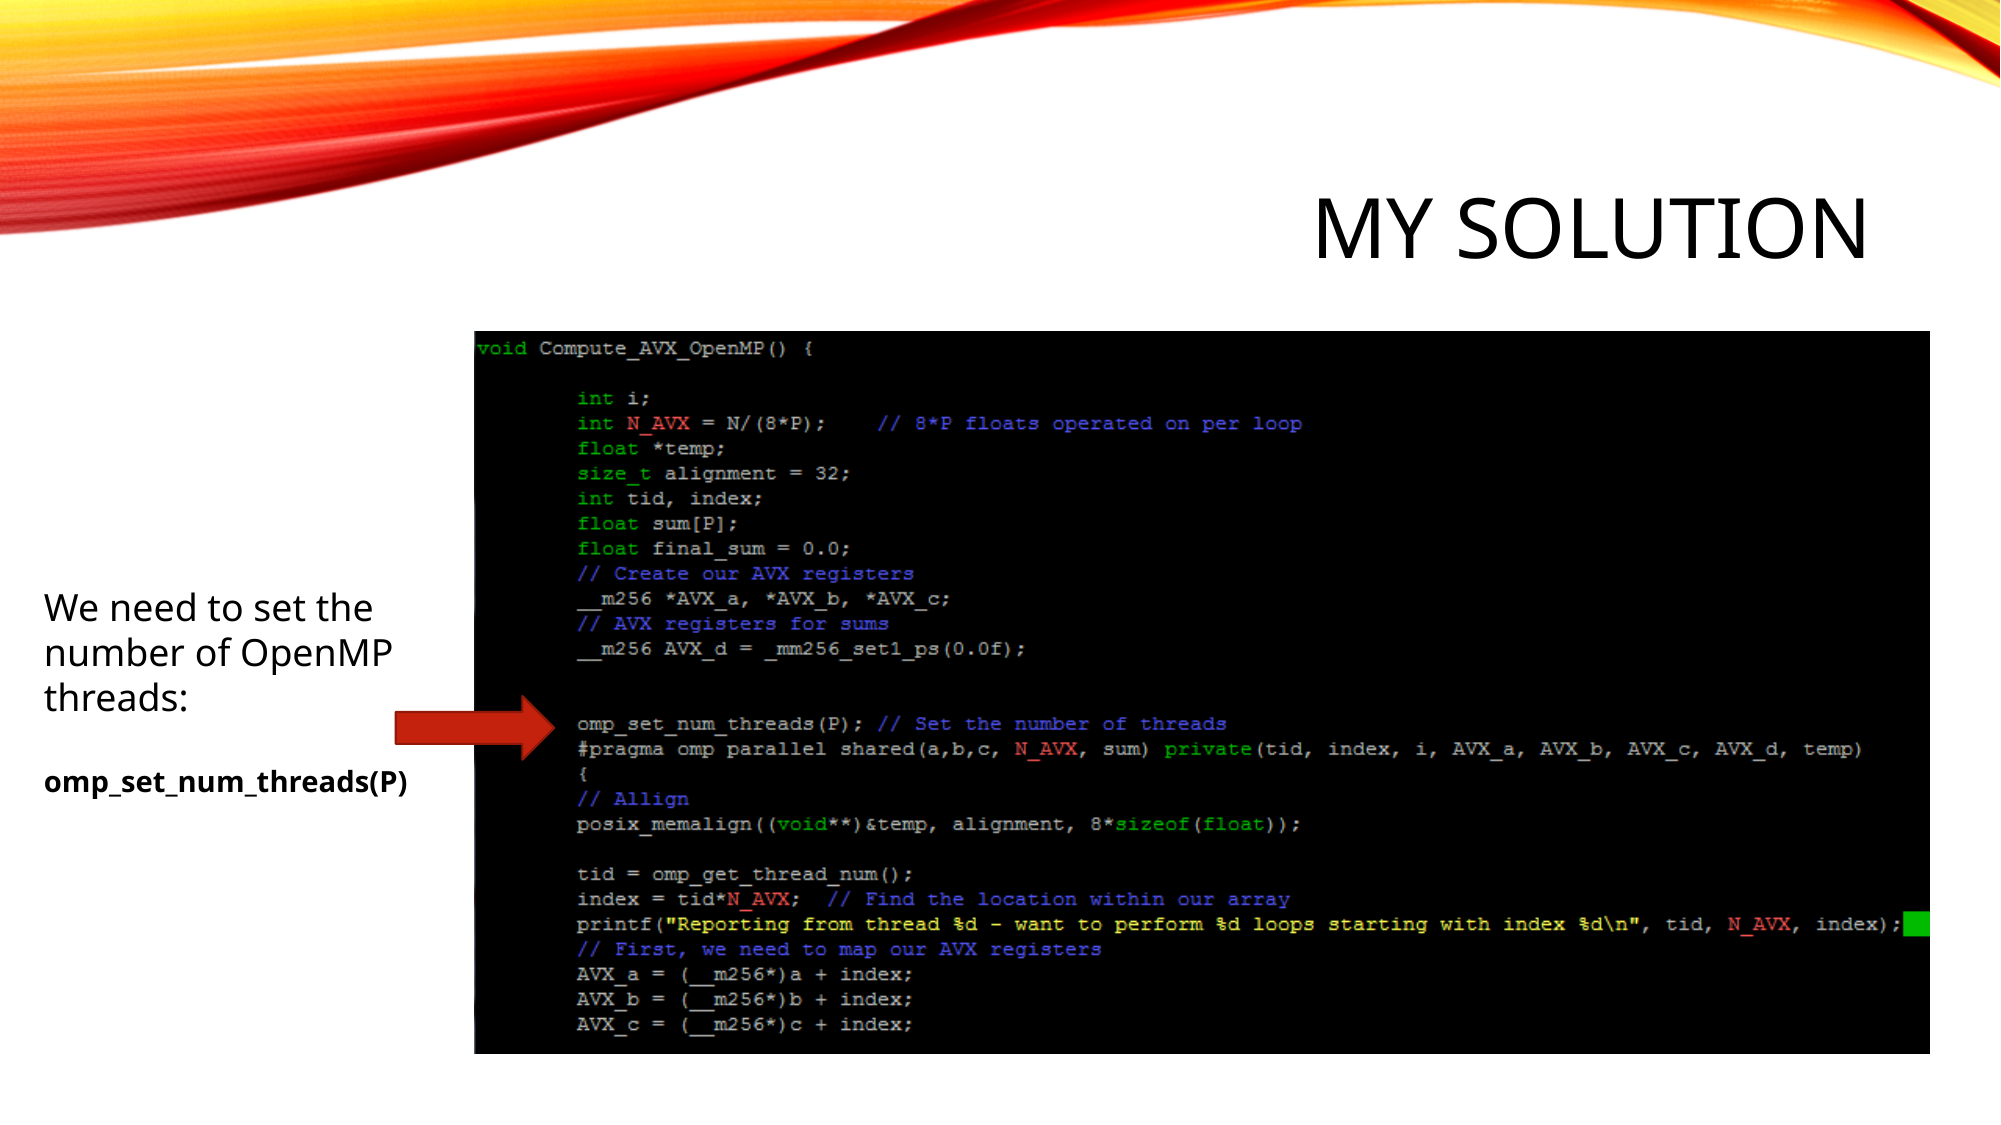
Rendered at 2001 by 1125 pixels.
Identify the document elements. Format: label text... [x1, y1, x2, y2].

picture [0, 0, 2000, 237]
text_box We need to set the number of OpenMP threads: omp_set_num_threads(P) [29, 576, 436, 807]
text_box [394, 710, 474, 745]
title MY SOLUTION [474, 125, 1888, 331]
picture [474, 331, 1930, 1054]
